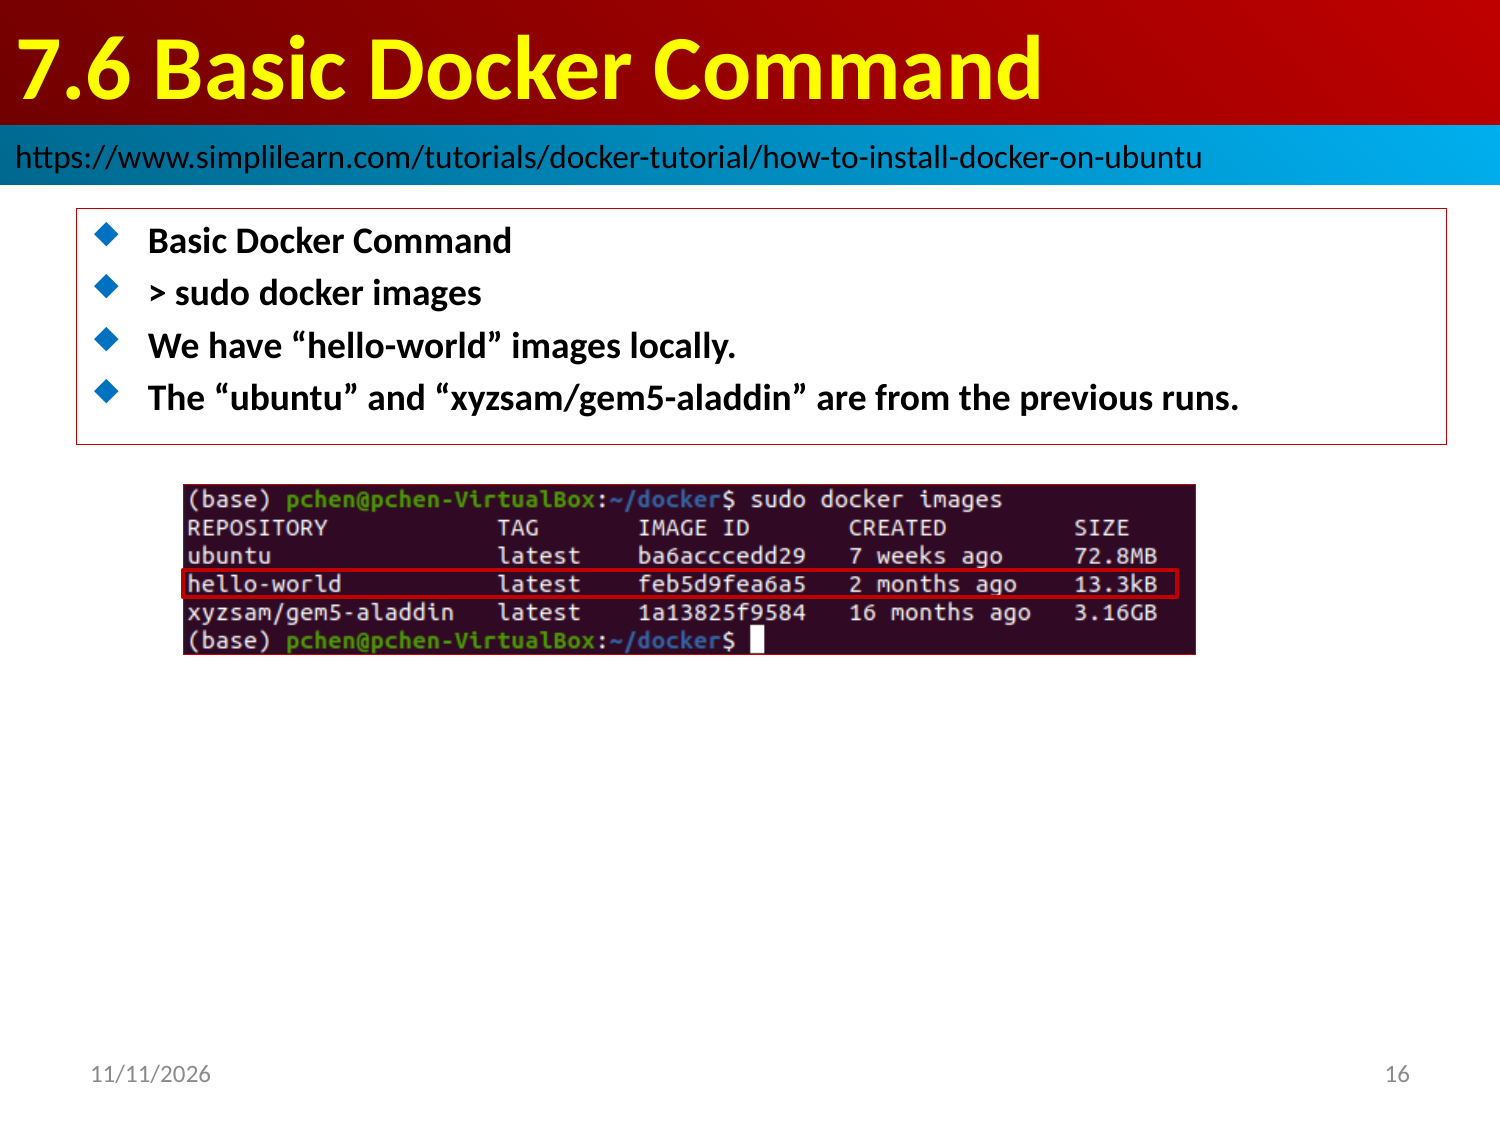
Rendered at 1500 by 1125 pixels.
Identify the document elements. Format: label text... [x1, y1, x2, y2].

slide_number 16 [1074, 1042, 1425, 1103]
picture [182, 484, 1196, 655]
title 7.6 Basic Docker Command [0, 0, 1500, 125]
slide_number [75, 1042, 425, 1103]
text_box https://www.simplilearn.com/tutorials/docker-tutorial/how-to-install-docker-on-ubuntu [0, 125, 1500, 185]
subtitle Basic Docker Command > sudo docker images We have “hello-world” images locally. The “ubuntu” and “xyzsam/gem5-aladdin” are from the previous runs. [76, 208, 1447, 445]
